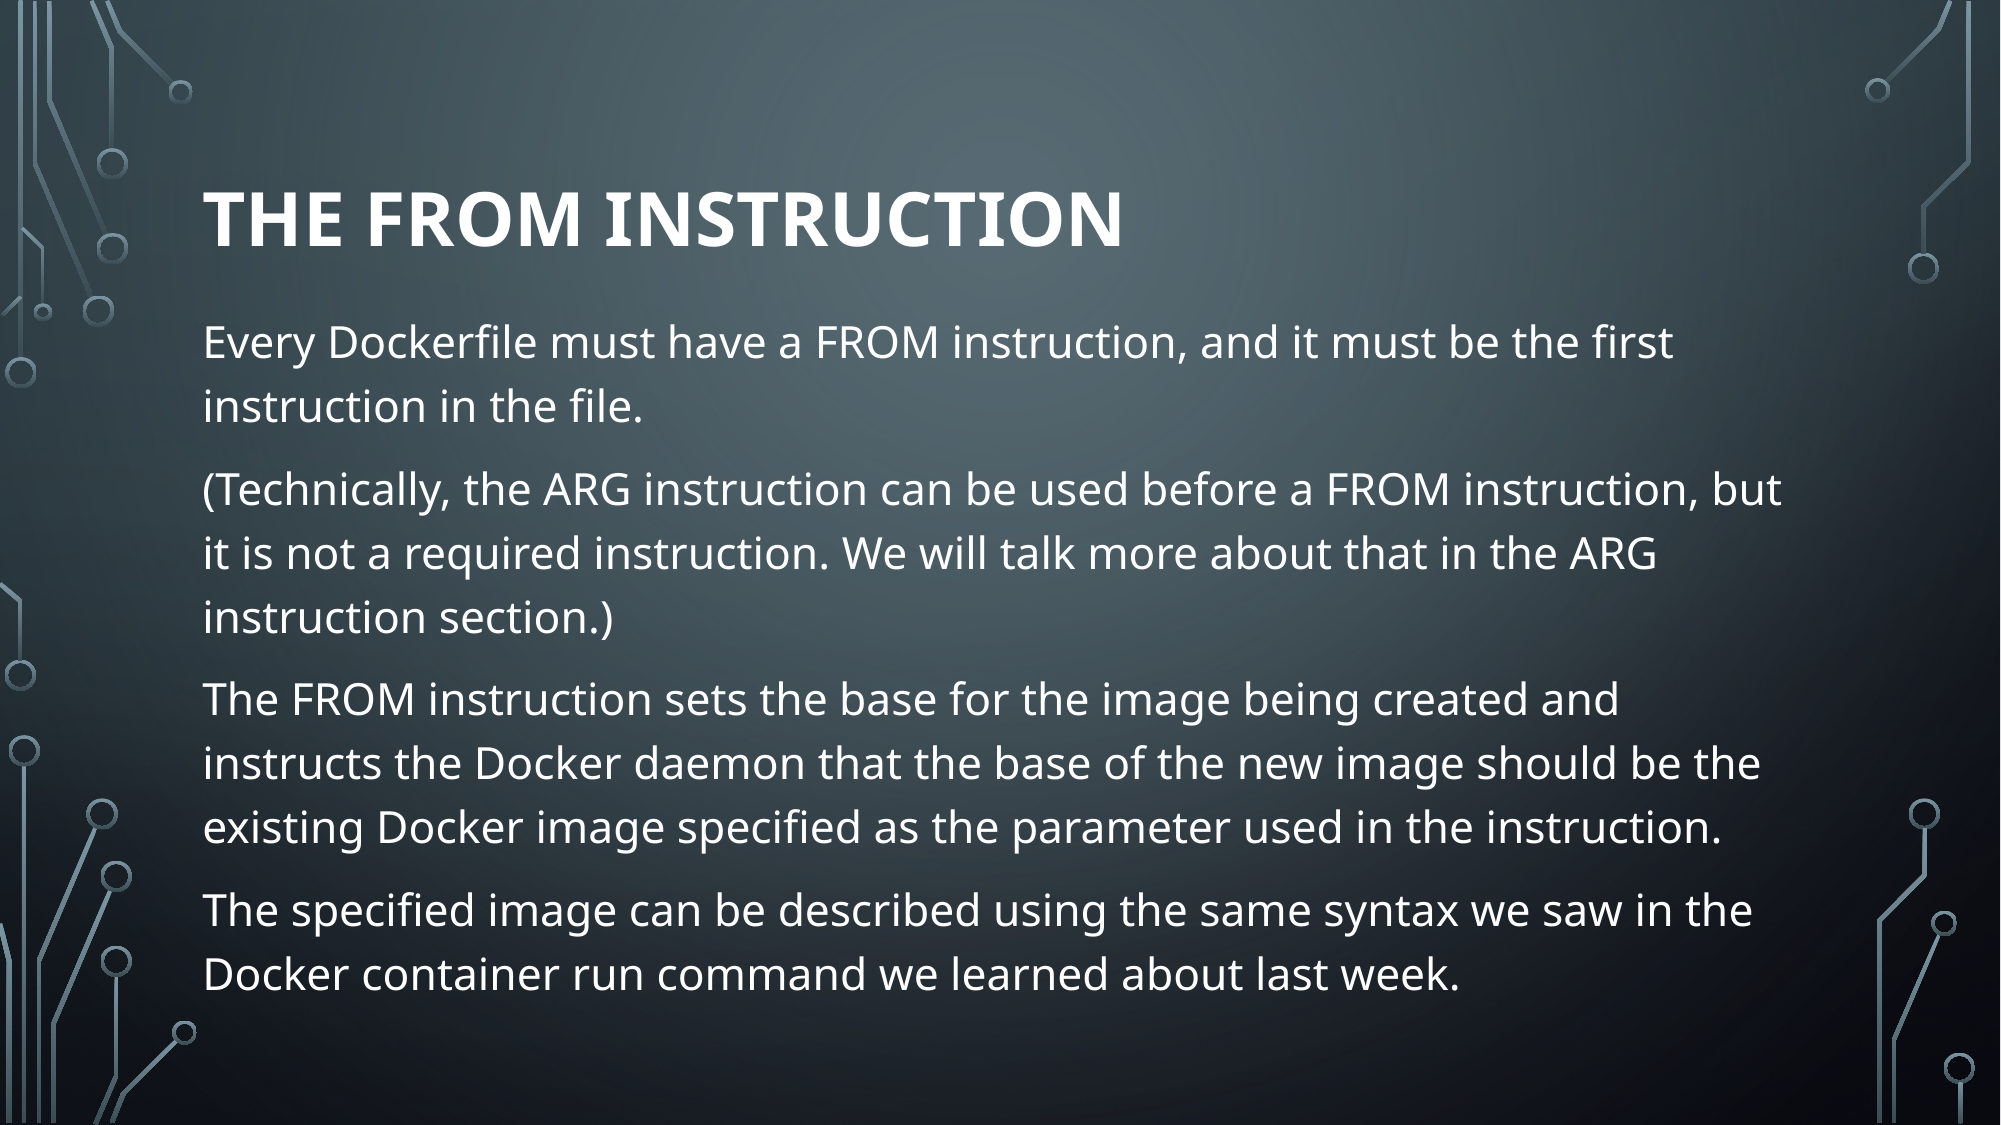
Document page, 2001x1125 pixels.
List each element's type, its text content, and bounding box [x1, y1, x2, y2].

list Every Dockerfile must have a FROM instruction, and it must be the first instruction in the file. (Technically, the ARG instruction can be used before a FROM instruction, but it is not a required instruction. We will talk more about that in the ARG instruction section.) The FROM instruction sets the base for the image being created and instructs the Docker daemon that the base of the new image should be the existing Docker image specified as the parameter used in the instruction. The specified image can be described using the same syntax we saw in the Docker container run command we learned about last week. [187, 296, 1813, 1056]
title The from instruction [187, 101, 1813, 296]
